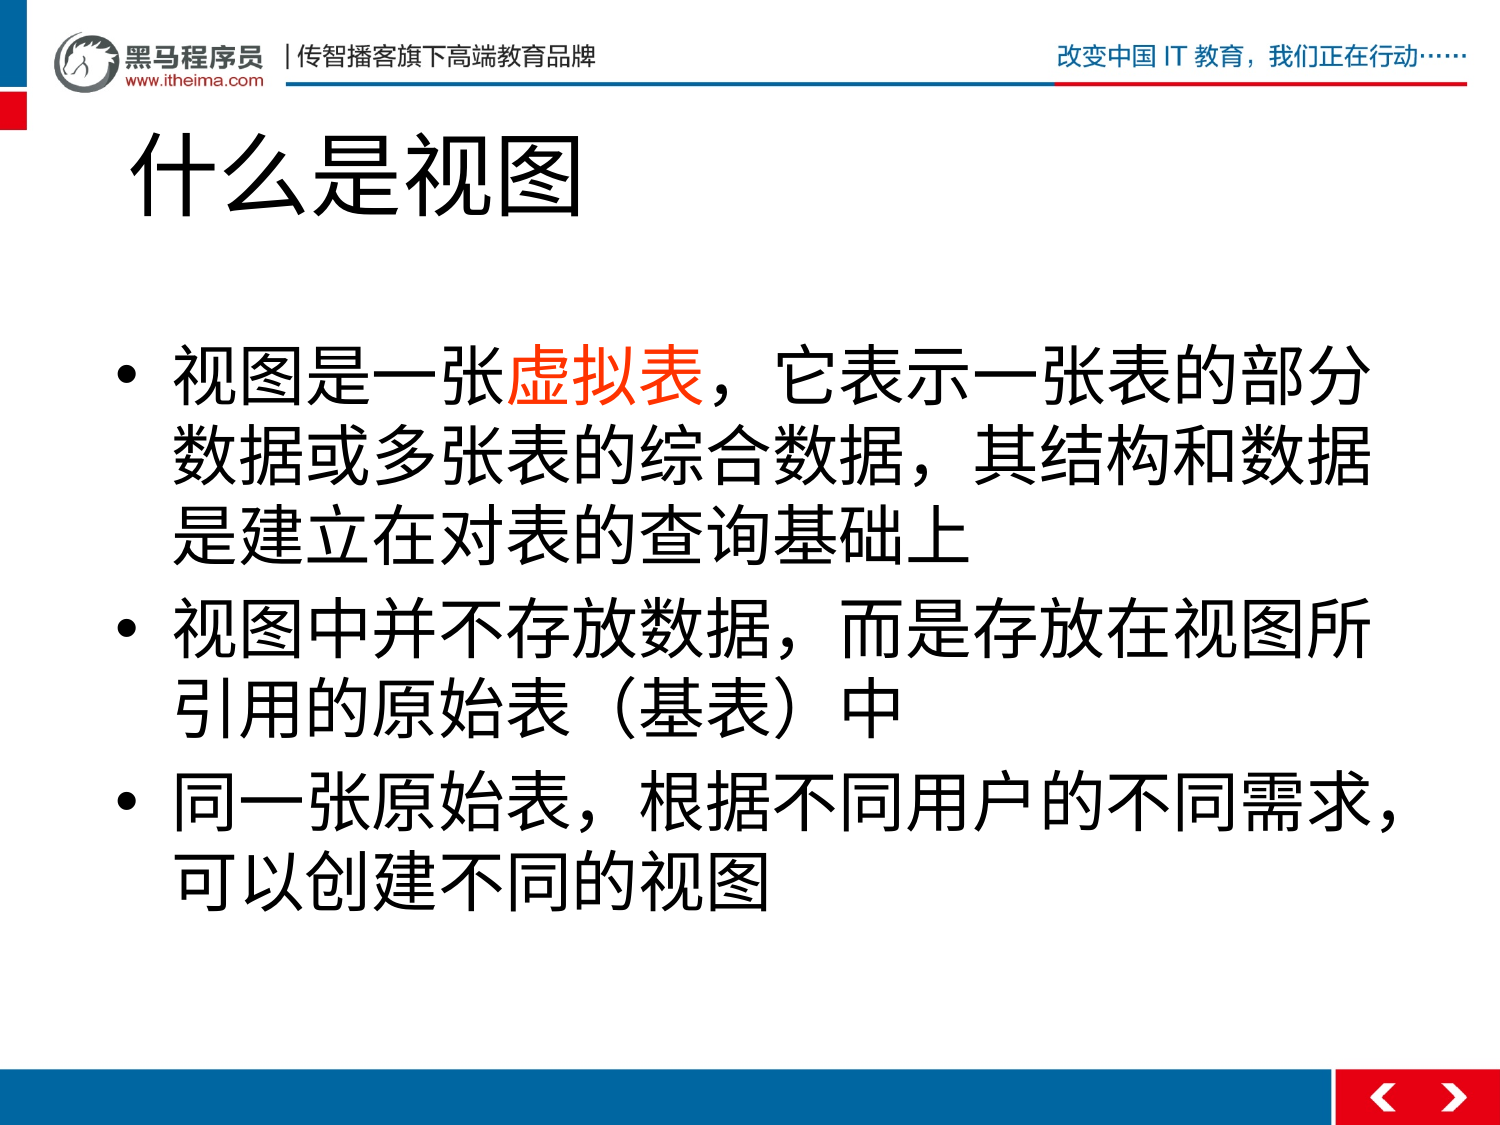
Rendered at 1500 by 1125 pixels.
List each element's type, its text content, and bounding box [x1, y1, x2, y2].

picture [0, 0, 1500, 1125]
title 什么是视图 [112, 54, 1375, 291]
list 视图是一张虚拟表，它表示一张表的部分数据或多张表的综合数据，其结构和数据是建立在对表的查询基础上 视图中并不存放数据，而是存放在视图所引用的原始表（基表）中 同一张原始表，根据不同用户的不同需求，可以创建不同的视图 [100, 326, 1412, 999]
